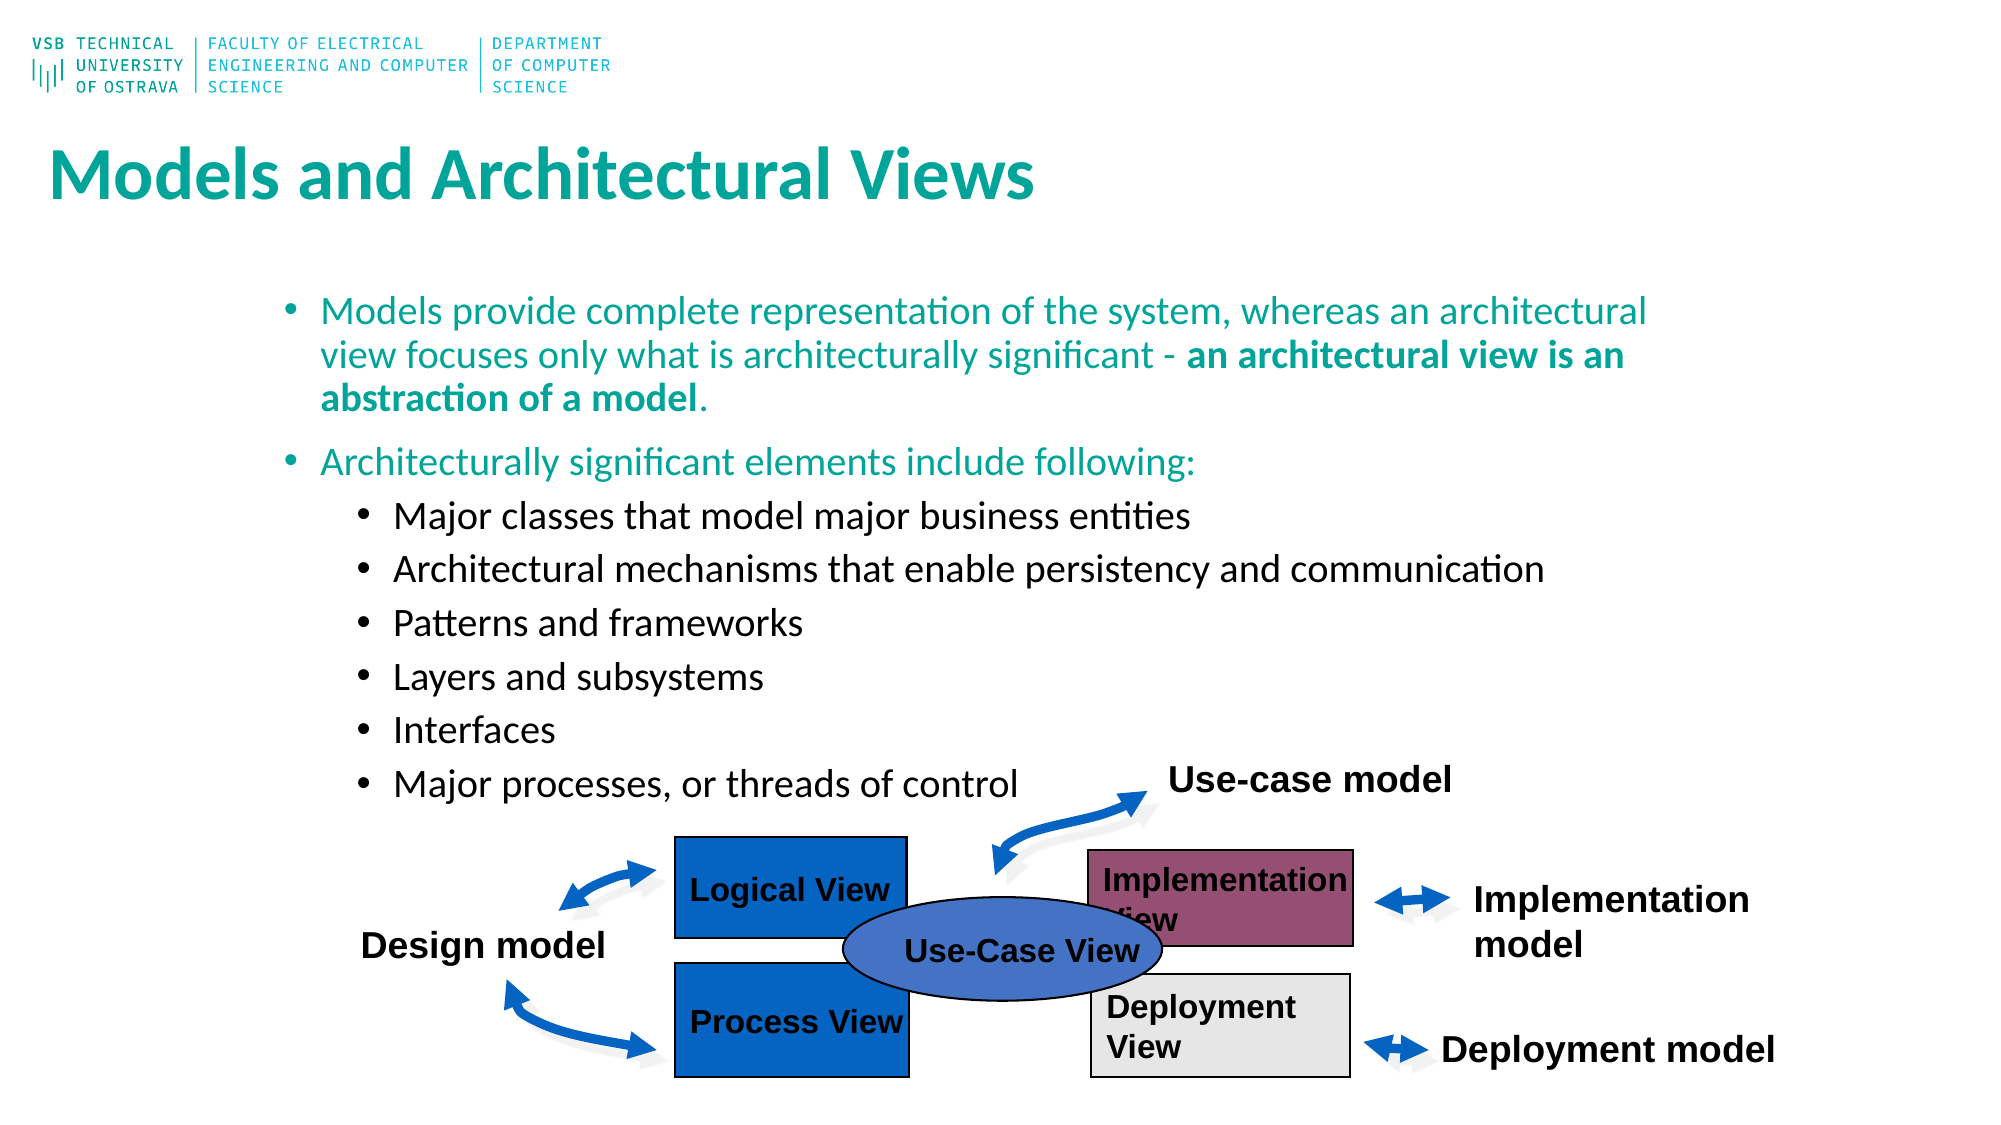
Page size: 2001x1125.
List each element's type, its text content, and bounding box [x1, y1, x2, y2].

list Models provide complete representation of the system, whereas an architectural view focuses only what is architecturally significant - an architectural view is an abstraction of a model. Architecturally significant elements include following: Major classes that model major business entities Architectural mechanisms that enable persistency and communication Patterns and frameworks Layers and subsystems Interfaces Major processes, or threads of control [268, 282, 1731, 818]
text_box Logical View [674, 837, 907, 938]
title Models and Architectural Views [33, 107, 1969, 224]
text_box [1363, 1040, 1429, 1056]
text_box [504, 979, 657, 1055]
text_box Design model [345, 913, 622, 974]
text_box Use-Case View [842, 897, 1163, 1001]
picture [32, 37, 610, 93]
text_box Implementation View [1088, 850, 1353, 946]
text_box Process View [674, 962, 909, 1077]
text_box Deployment model [1426, 1017, 1792, 1078]
text_box [1374, 891, 1451, 908]
text_box Use-case model [1153, 747, 1469, 808]
text_box [991, 790, 1148, 876]
text_box [558, 865, 657, 911]
text_box Implementation model [1458, 867, 1766, 973]
text_box Deployment View [1091, 973, 1351, 1077]
